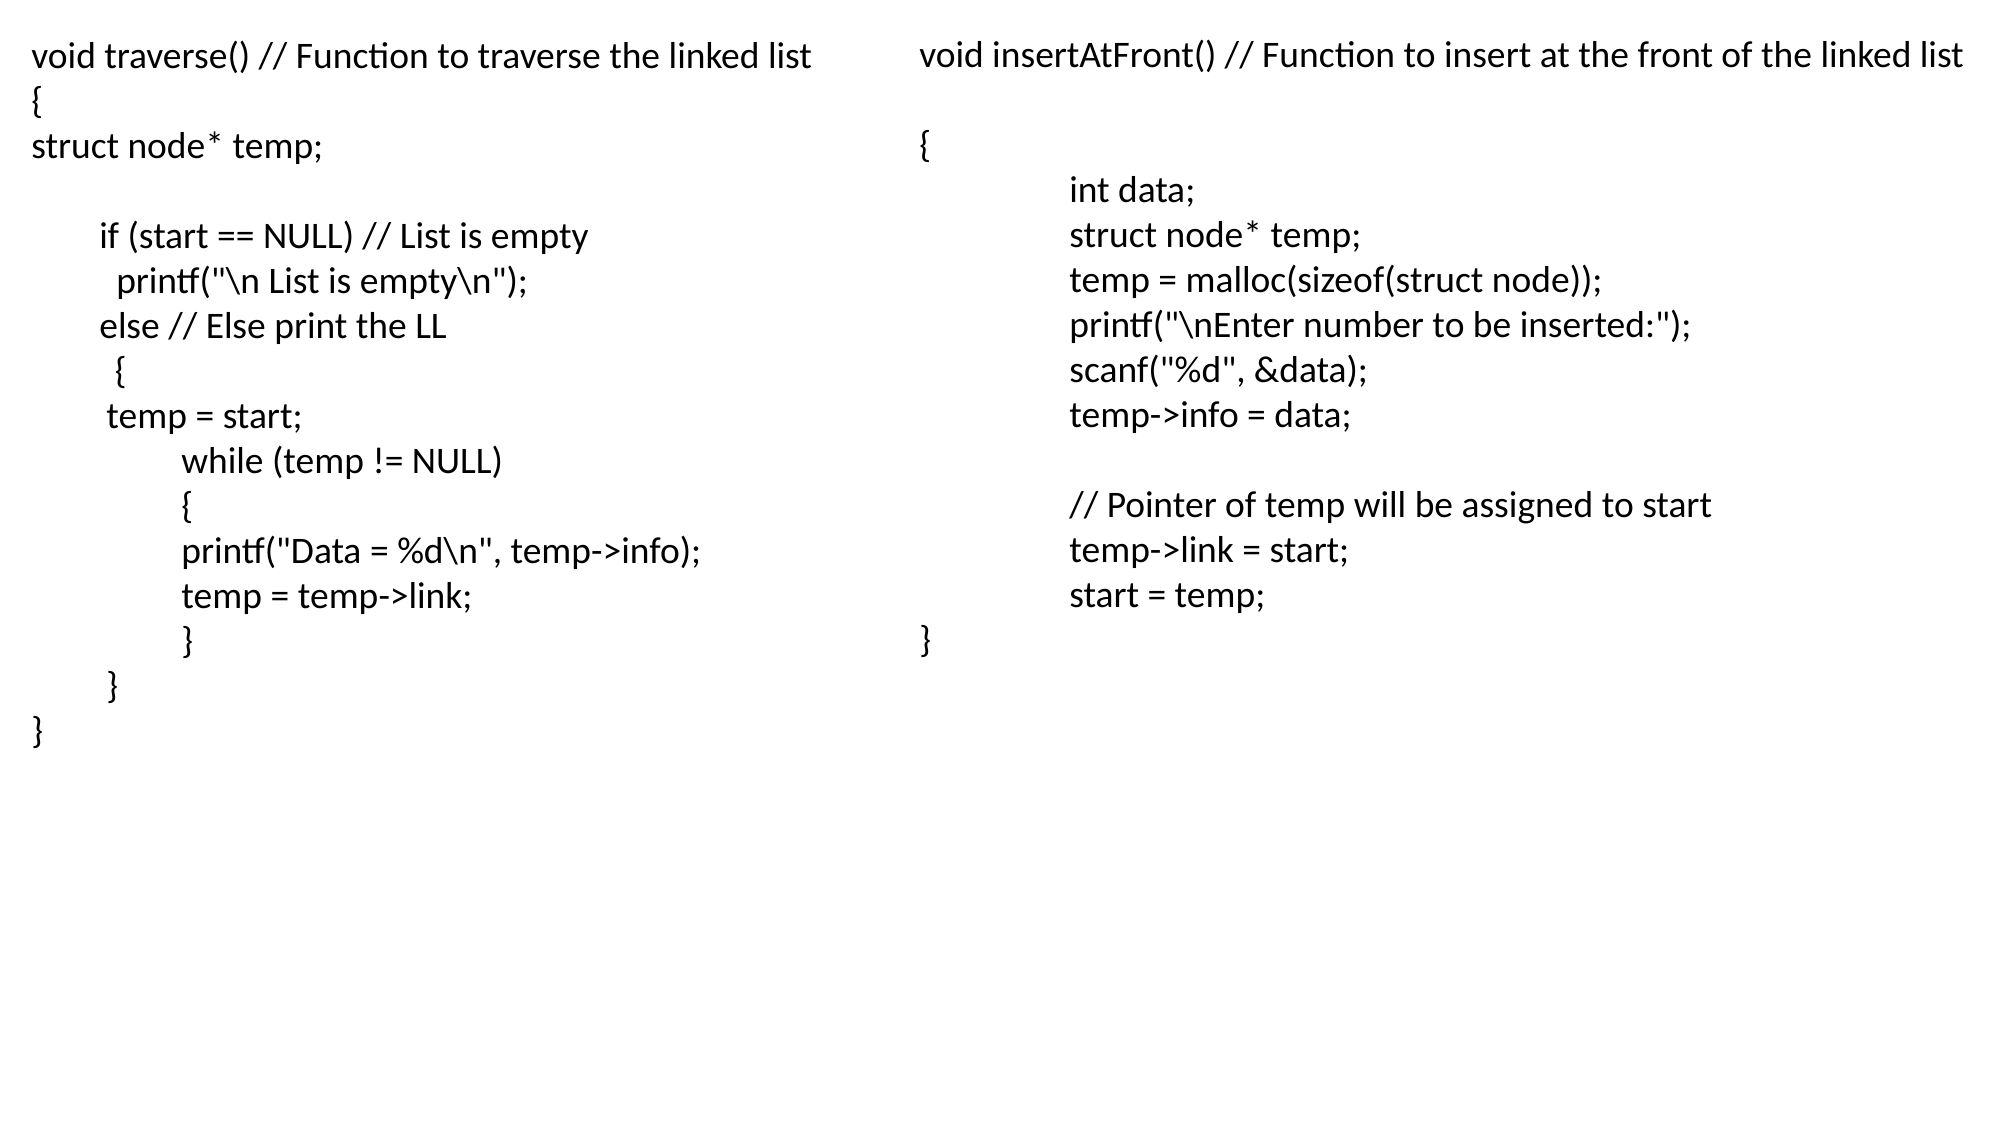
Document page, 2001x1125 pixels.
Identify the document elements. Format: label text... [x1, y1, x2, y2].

text_box void insertAtFront() // Function to insert at the front of the linked list { int data; struct node* temp; temp = malloc(sizeof(struct node)); printf("\nEnter number to be inserted:"); scanf("%d", &data); temp->info = data; // Pointer of temp will be assigned to start temp->link = start; start = temp; } [904, 22, 1984, 668]
text_box void traverse() // Function to traverse the linked list { struct node* temp; if (start == NULL) // List is empty printf("\n List is empty\n"); else // Else print the LL { temp = start; while (temp != NULL) { printf("Data = %d\n", temp->info); temp = temp->link; } } } [16, 23, 840, 759]
